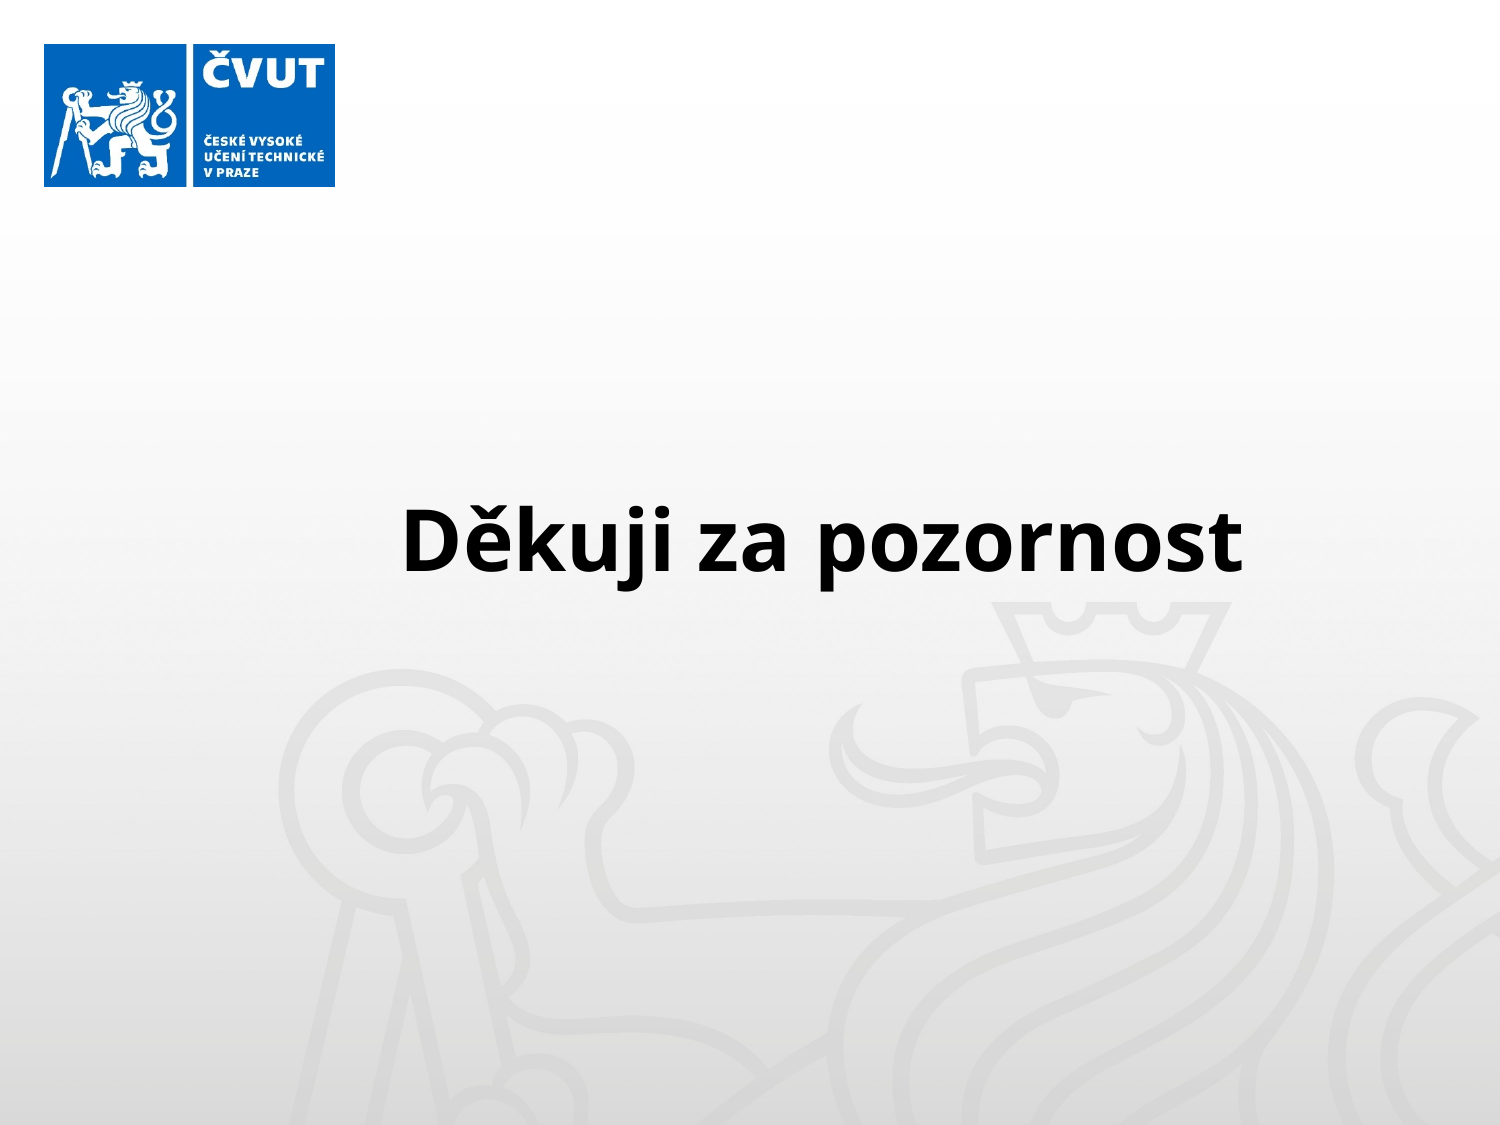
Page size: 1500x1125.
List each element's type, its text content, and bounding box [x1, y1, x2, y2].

title Děkuji za pozornost [319, 489, 1325, 667]
picture [0, 0, 1500, 1125]
